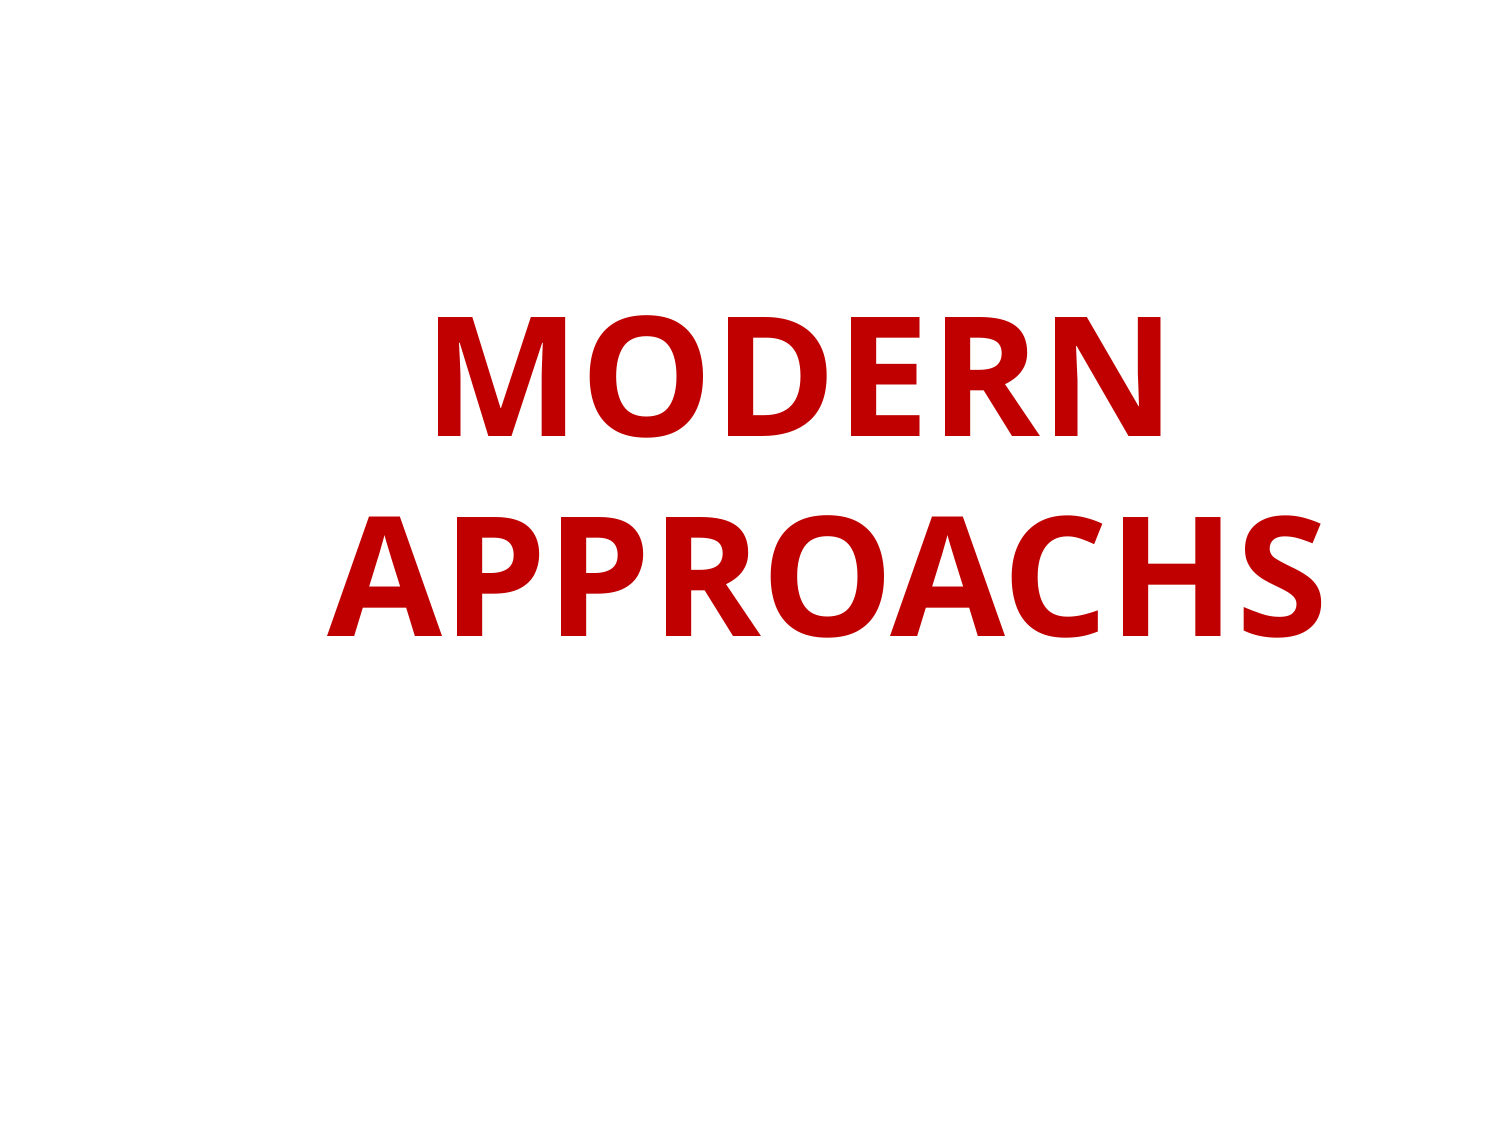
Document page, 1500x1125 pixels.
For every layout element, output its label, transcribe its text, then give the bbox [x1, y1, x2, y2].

list MODERN APPROACHS [174, 262, 1425, 1005]
